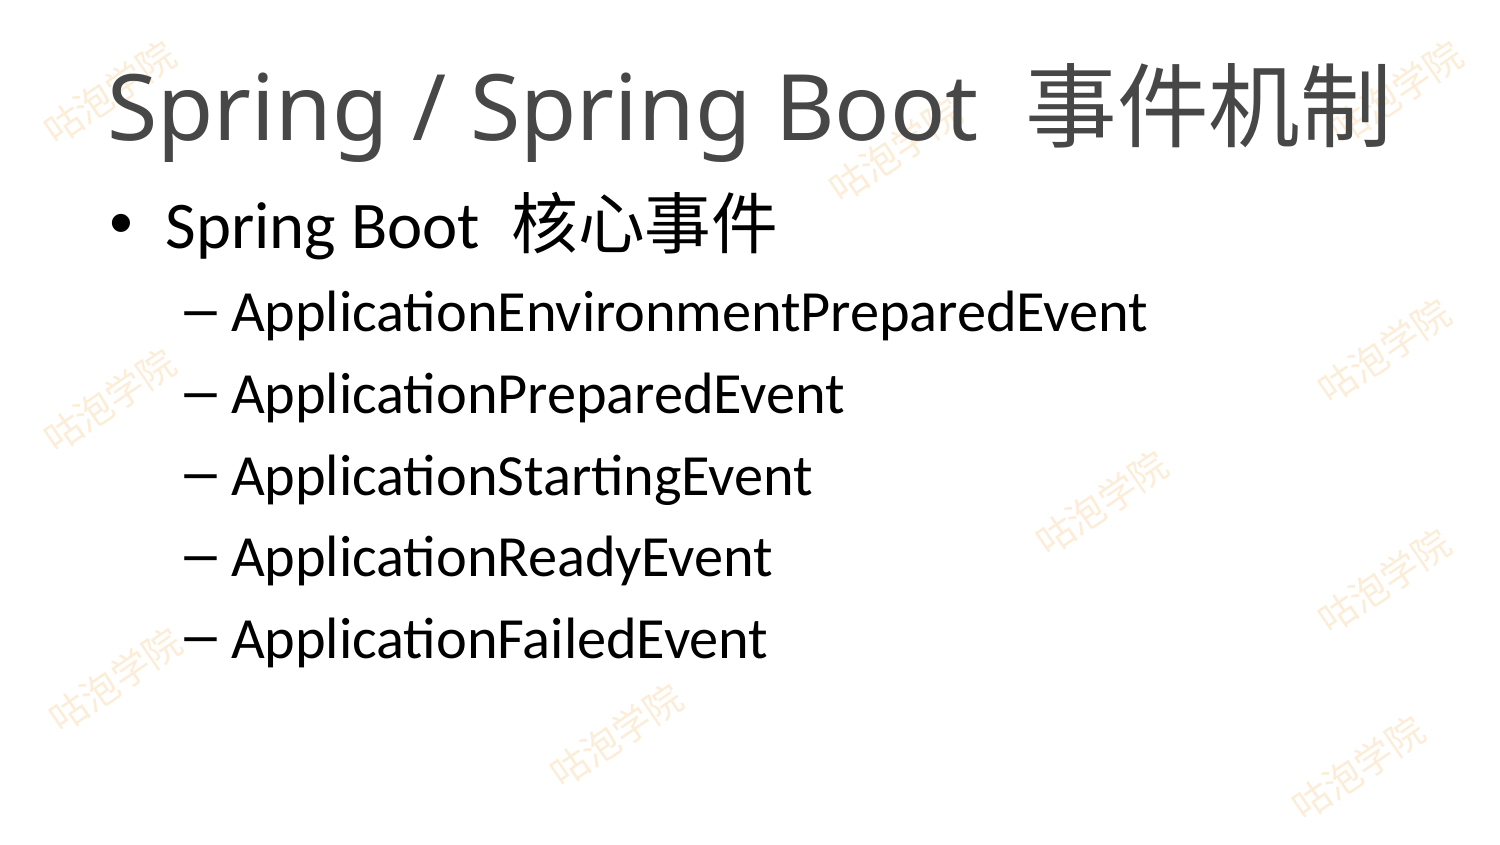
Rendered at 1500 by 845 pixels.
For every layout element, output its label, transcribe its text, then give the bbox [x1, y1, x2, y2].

title Spring / Spring Boot 事件机制 [75, 33, 1425, 175]
list Spring Boot 核心事件 ApplicationEnvironmentPreparedEvent ApplicationPreparedEvent ApplicationStartingEvent ApplicationReadyEvent ApplicationFailedEvent [94, 174, 1445, 802]
